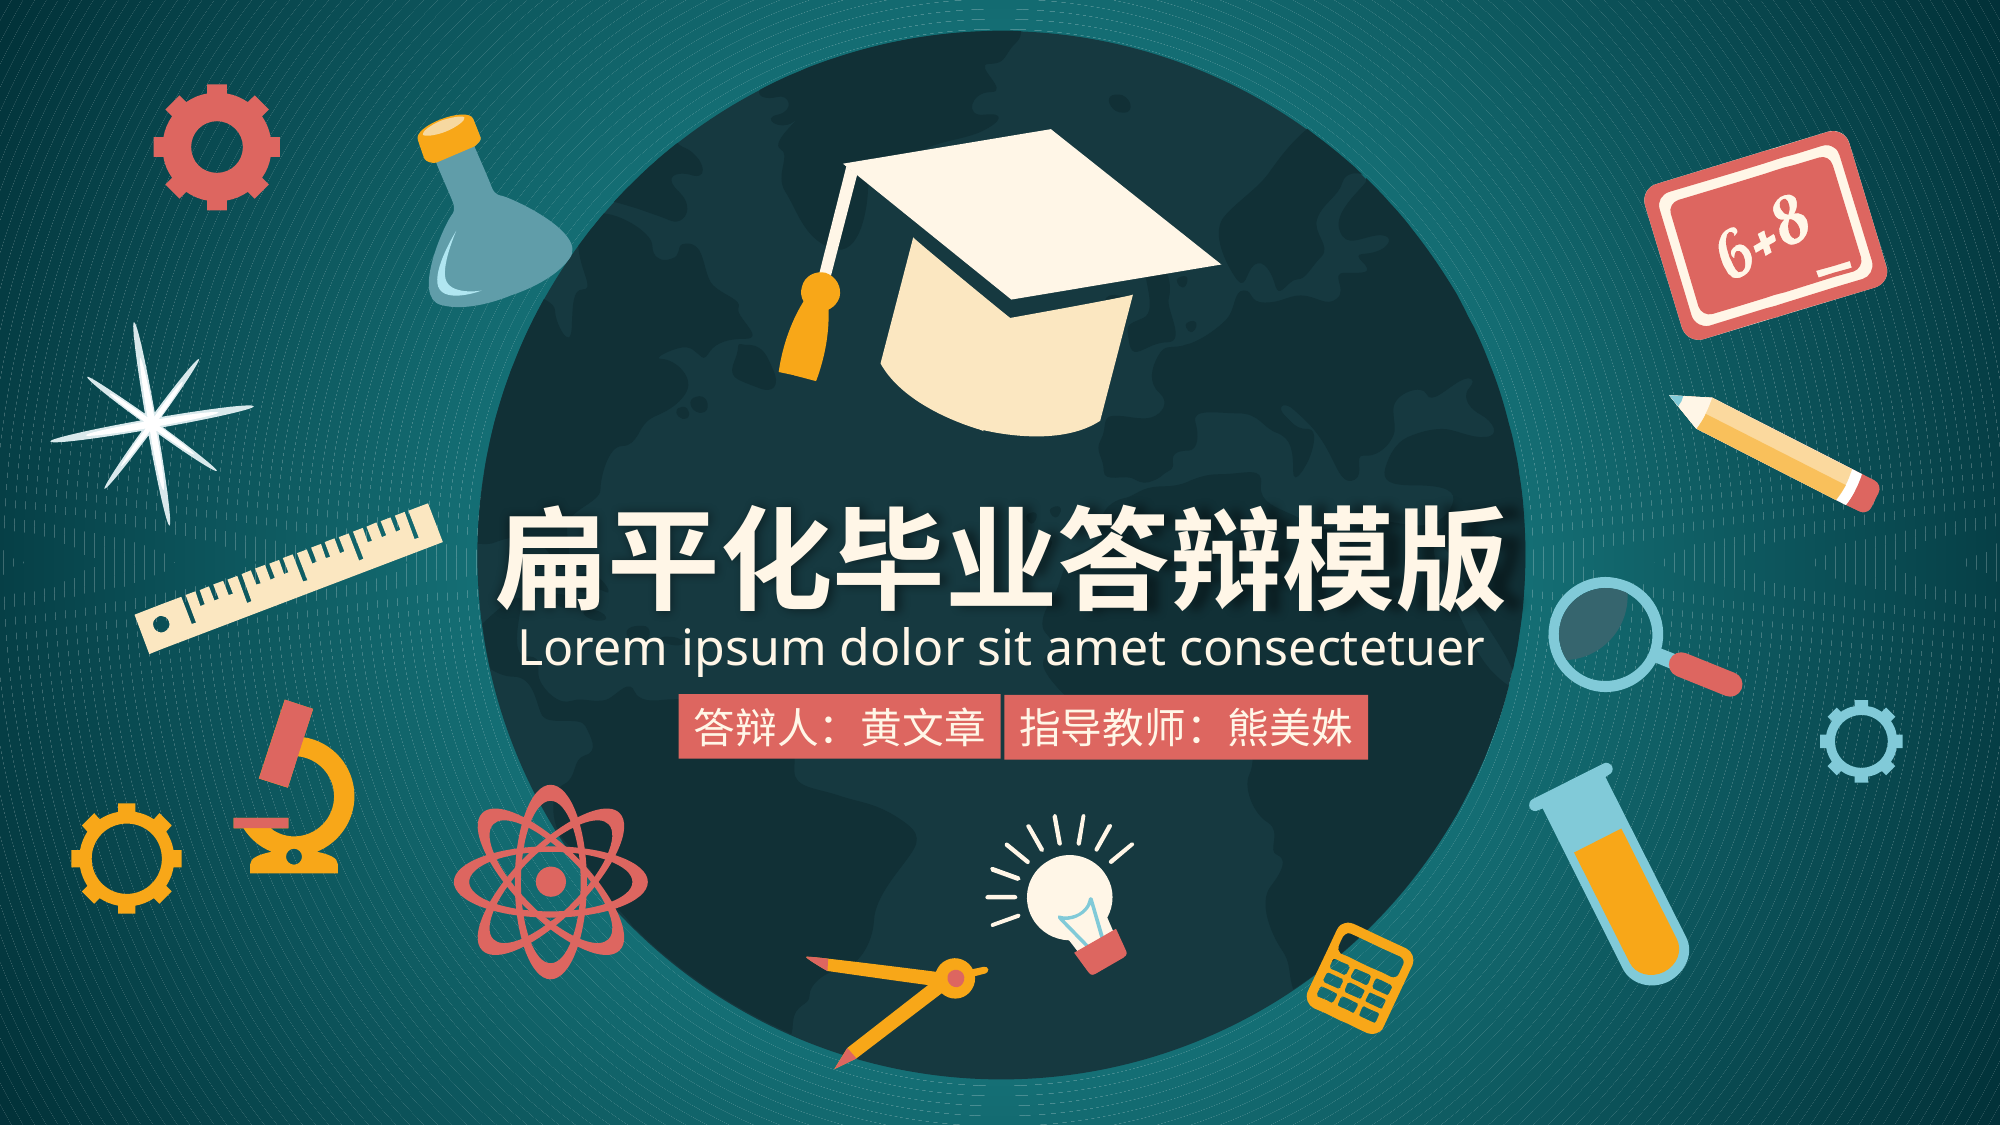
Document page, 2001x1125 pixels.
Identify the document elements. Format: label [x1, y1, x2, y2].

text_box [778, 129, 1222, 446]
text_box [1642, 129, 1890, 342]
text_box [1669, 395, 1881, 514]
text_box [477, 30, 1526, 1080]
text_box [71, 803, 182, 914]
text_box [410, 105, 588, 313]
text_box [153, 84, 280, 211]
text_box [49, 321, 255, 527]
text_box [1540, 576, 1745, 699]
text_box [1820, 700, 1903, 783]
text_box [805, 955, 989, 1070]
text_box [1528, 761, 1695, 990]
text_box [985, 814, 1135, 977]
text_box [134, 503, 443, 655]
text_box [233, 699, 355, 874]
text_box [453, 784, 648, 980]
